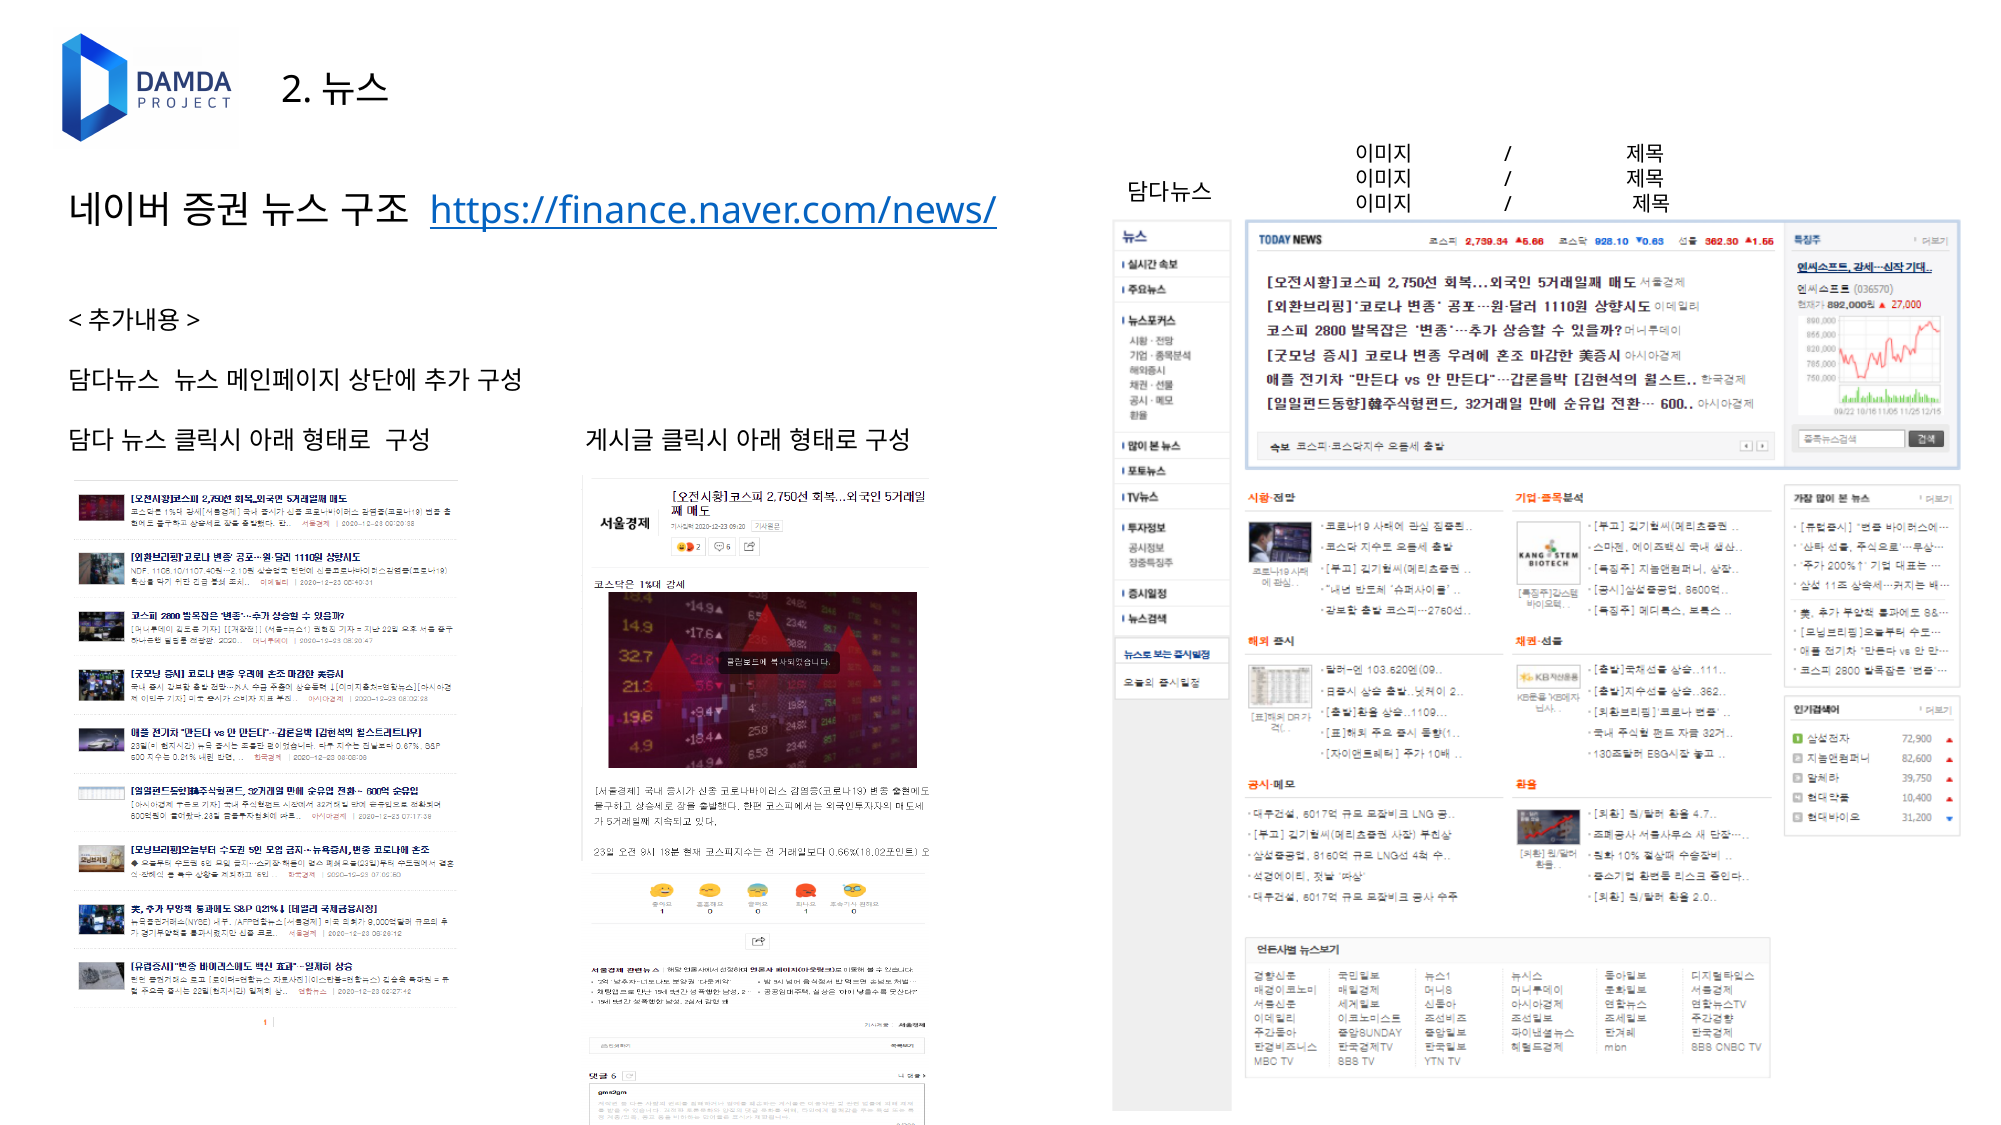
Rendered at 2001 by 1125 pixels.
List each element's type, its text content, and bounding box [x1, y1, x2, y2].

picture [1108, 213, 1975, 1111]
text_box 2.뉴스 [266, 57, 503, 118]
picture [74, 475, 459, 1028]
text_box 담다뉴스 [1113, 170, 1228, 213]
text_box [581, 475, 929, 1125]
text_box 네이버 증권 뉴스 구조 https://finance.naver.com/news/ [53, 178, 1109, 290]
text_box <추가내용> 담다뉴스 뉴스 메인페이지 상단에 추가 구성 담다 뉴스 클릭시 아래 형태로 구성 게시글 클릭시 아래 형태로 구성 [53, 297, 1108, 492]
text_box 이미지 / 제목 이미지 / 제목 이미지 / 제목 [1341, 133, 1743, 213]
picture [53, 27, 239, 149]
